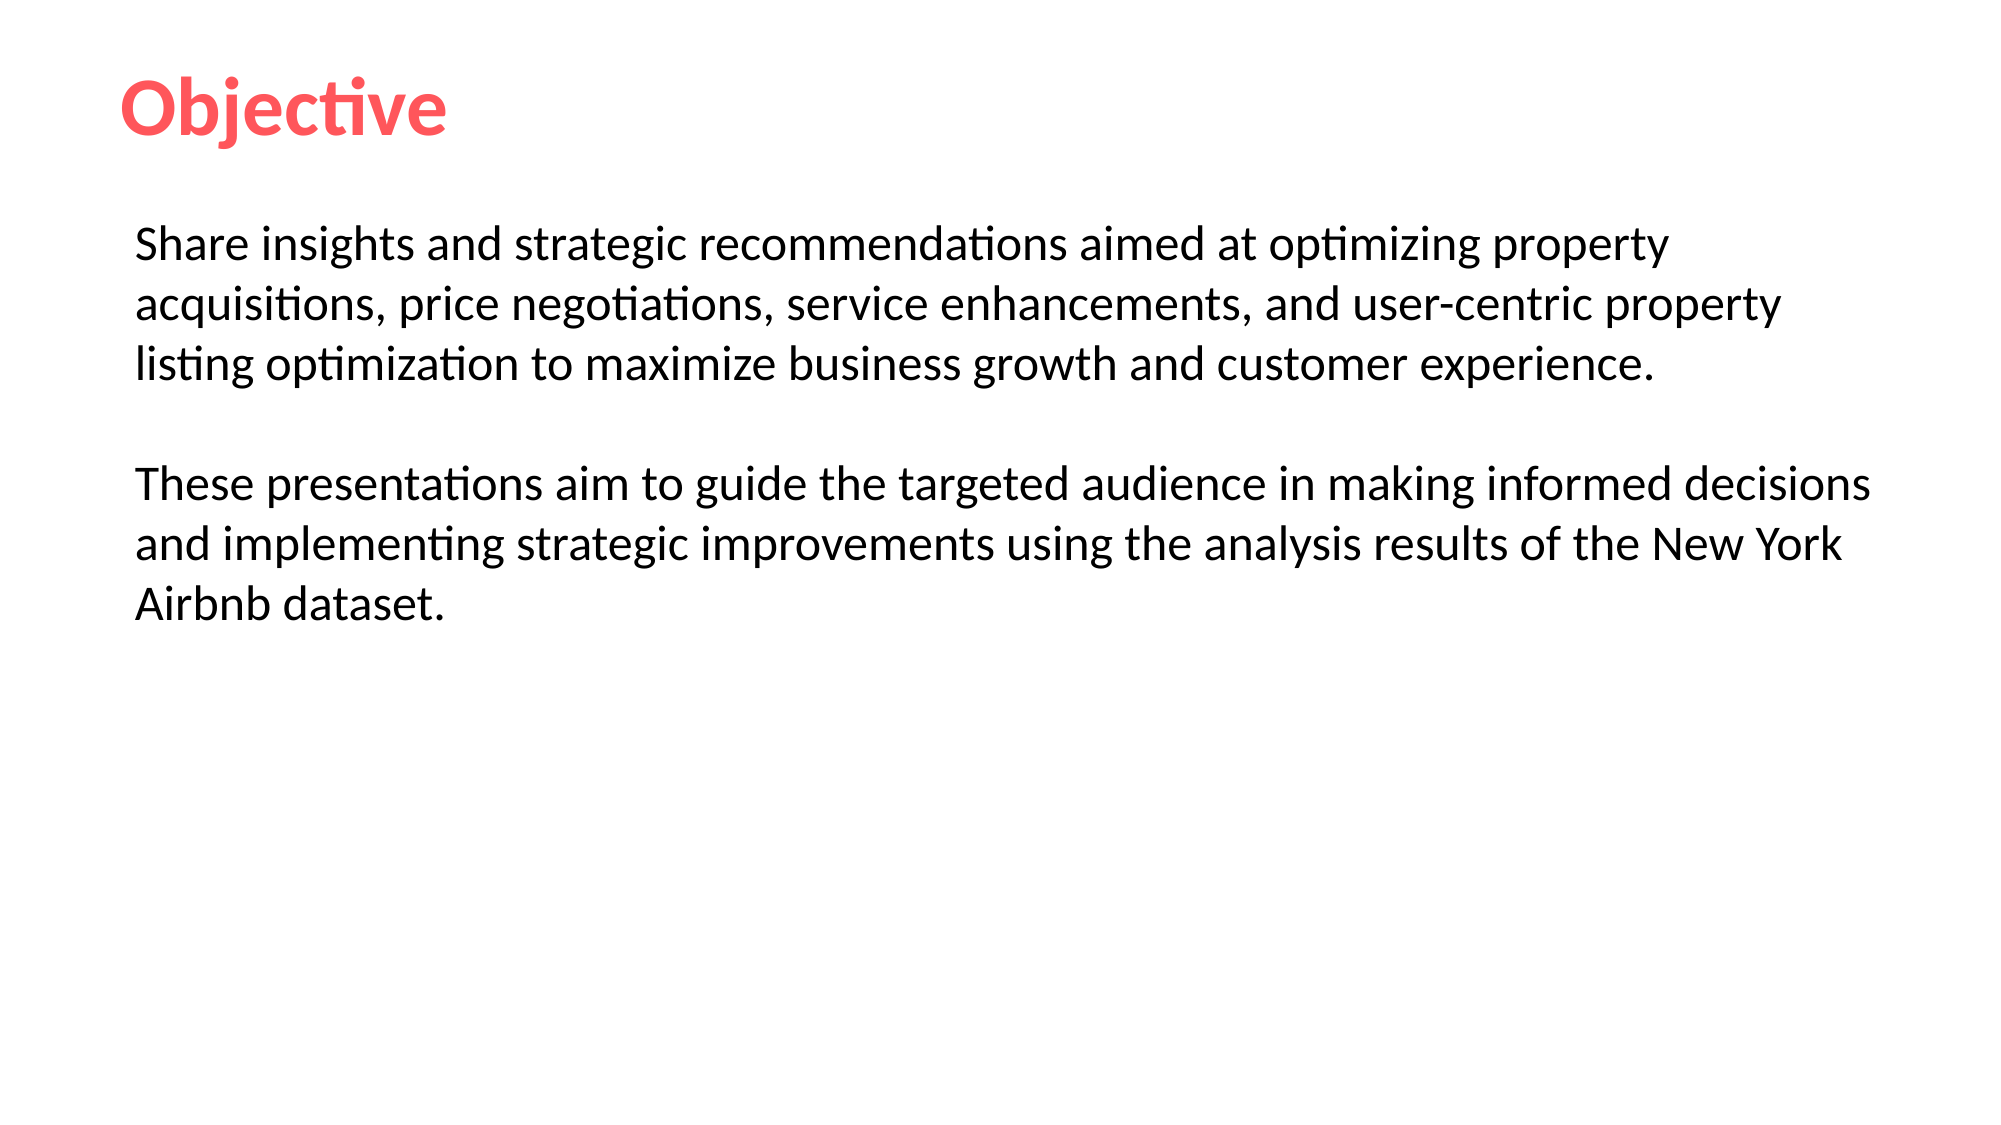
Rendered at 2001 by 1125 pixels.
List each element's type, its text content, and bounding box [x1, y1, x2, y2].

text_box Share insights and strategic recommendations aimed at optimizing property acquisitions, price negotiations, service enhancements, and user-centric property listing optimization to maximize business growth and customer experience. These presentations aim to guide the targeted audience in making informed decisions and implementing strategic improvements using the analysis results of the New York Airbnb dataset. [120, 202, 1897, 638]
text_box Objective [105, 44, 464, 160]
